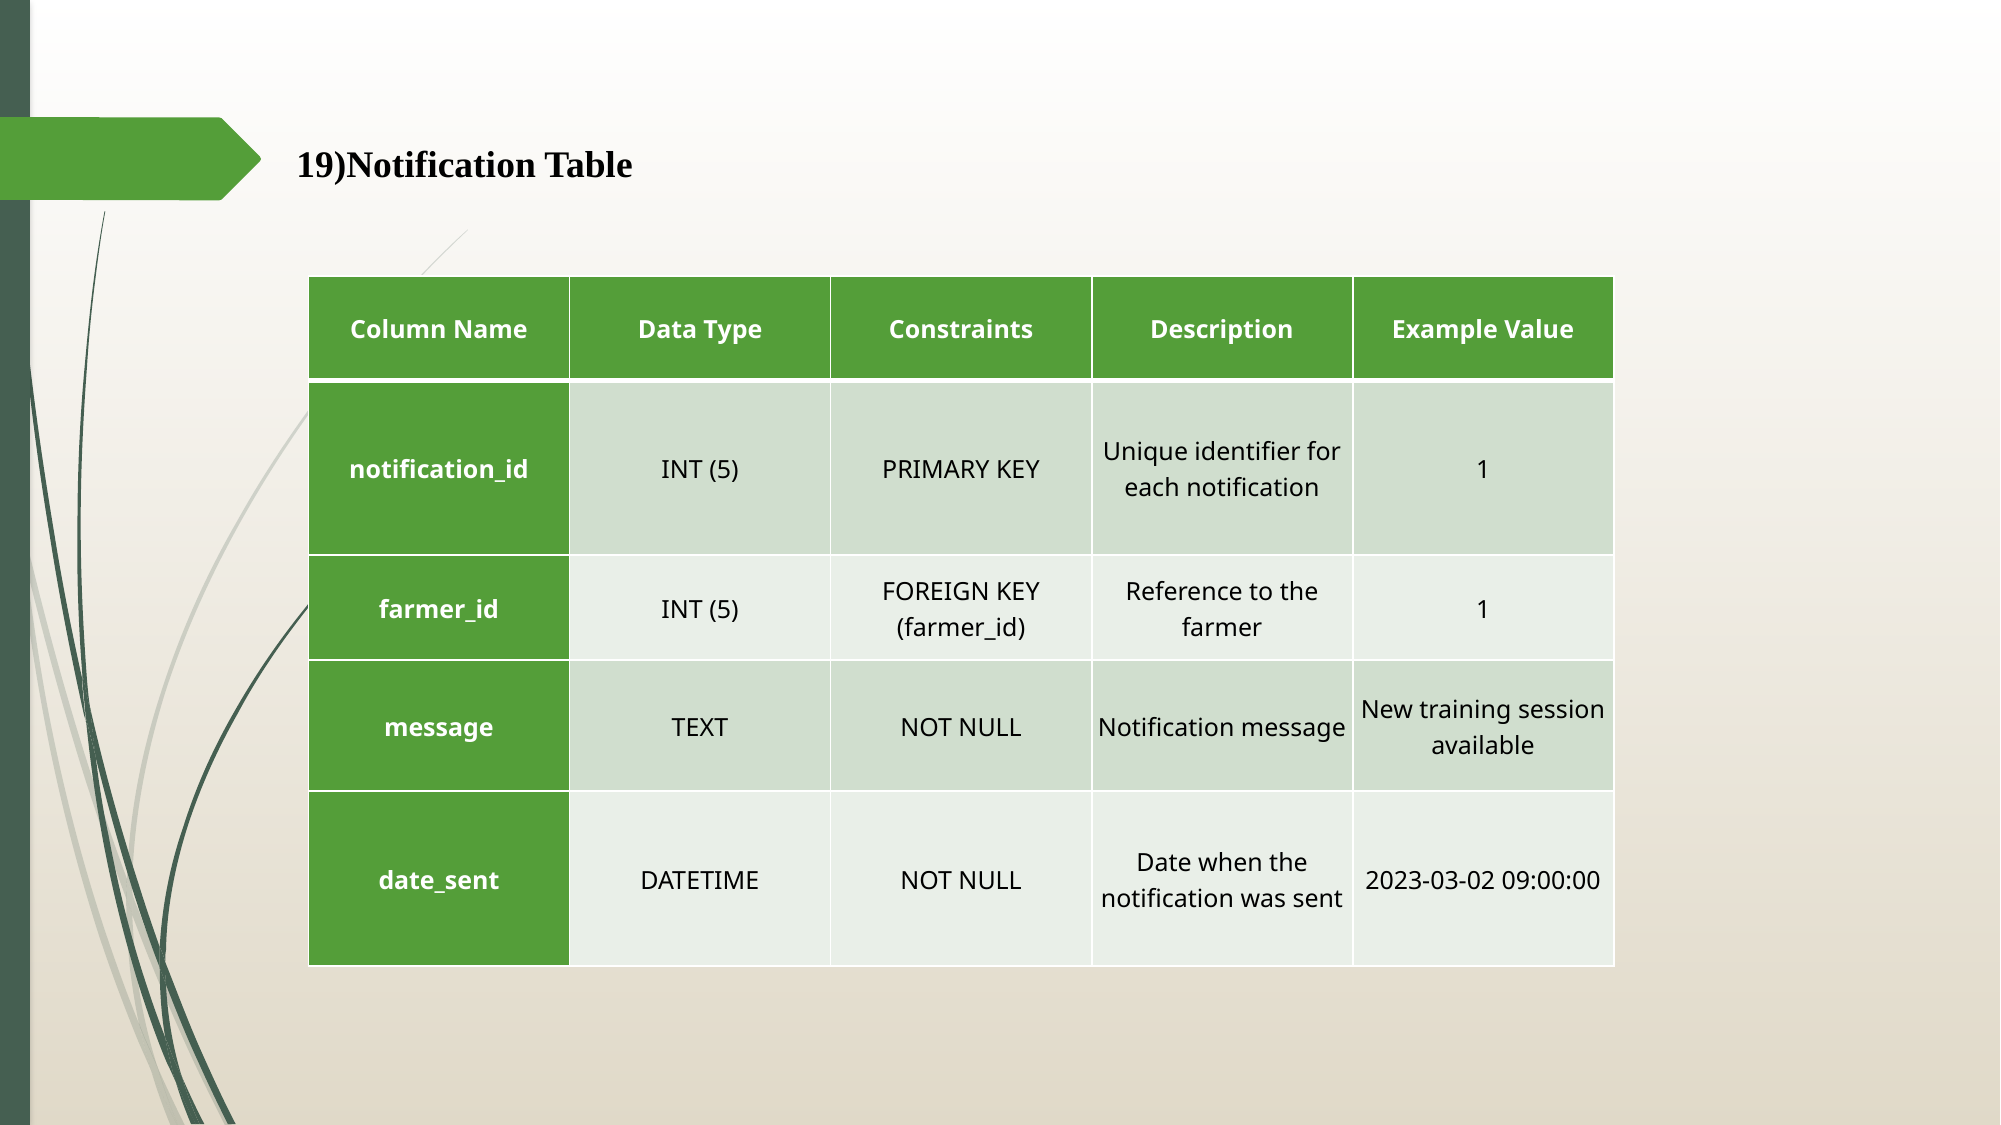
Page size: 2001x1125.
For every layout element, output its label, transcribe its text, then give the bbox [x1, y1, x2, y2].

table_cell PRIMARY KEY [831, 383, 1091, 554]
table_header Data Type [570, 277, 830, 378]
table_cell INT (5) [570, 556, 830, 659]
table_header Column Name [309, 277, 569, 378]
table_cell Reference to the farmer [1093, 556, 1352, 659]
table_header Constraints [831, 277, 1091, 378]
table_cell TEXT [570, 661, 830, 790]
table_cell message [309, 661, 569, 790]
table_cell INT (5) [570, 383, 830, 554]
table_cell NOT NULL [831, 792, 1091, 965]
table_cell Notification message [1093, 661, 1352, 790]
table_header Example Value [1354, 277, 1613, 378]
table_cell New training session available [1354, 661, 1613, 790]
text_box 19)Notification Table [281, 130, 1282, 193]
table_cell DATETIME [570, 792, 830, 965]
table_cell date_sent [309, 792, 569, 965]
table_cell 2023-03-02 09:00:00 [1354, 792, 1613, 965]
table_cell FOREIGN KEY (farmer_id) [831, 556, 1091, 659]
table_cell farmer_id [309, 556, 569, 659]
table_cell 1 [1354, 383, 1613, 554]
table_cell notification_id [309, 383, 569, 554]
table_cell Unique identifier for each notification [1093, 383, 1352, 554]
table_cell 1 [1354, 556, 1613, 659]
table_cell Date when the notification was sent [1093, 792, 1352, 965]
table_cell NOT NULL [831, 661, 1091, 790]
table_header Description [1093, 277, 1352, 378]
